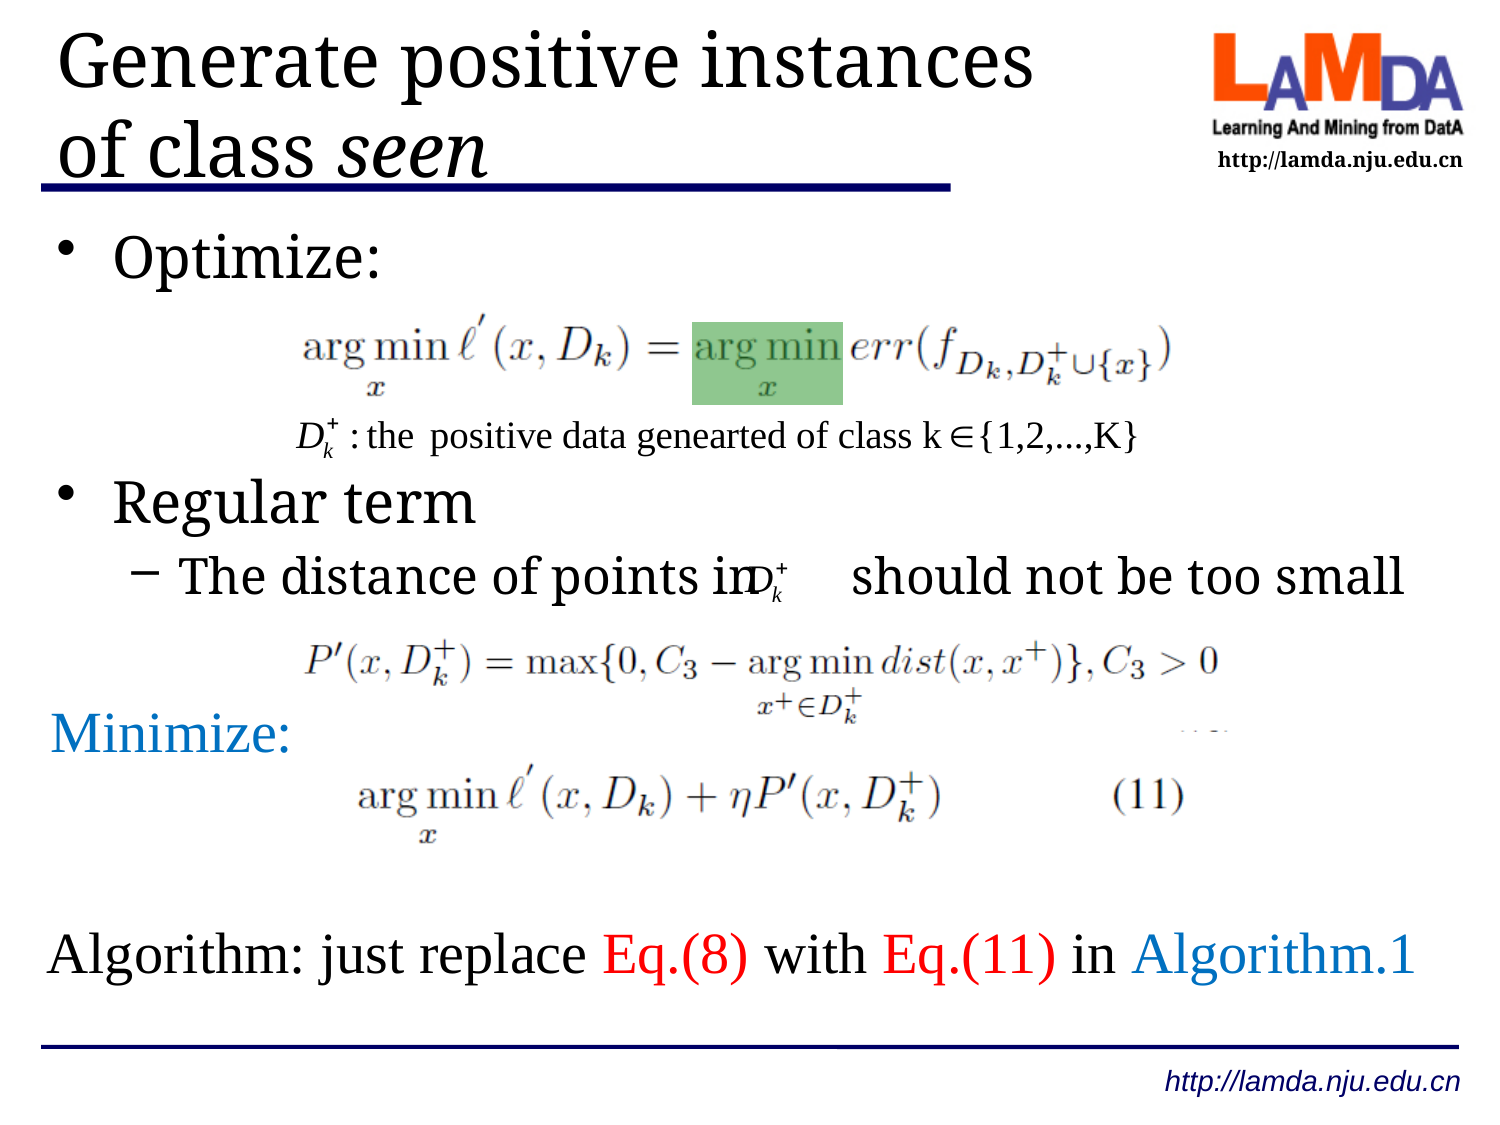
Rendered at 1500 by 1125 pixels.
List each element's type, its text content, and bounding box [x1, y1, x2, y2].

text_box Minimize: [35, 686, 320, 772]
picture [319, 751, 1204, 854]
text_box Algorithm: just replace Eq.(8) with Eq.(11) in Algorithm.1 [31, 908, 1450, 993]
list Optimize: Regular term The distance of points in should not be too small [41, 212, 1475, 1040]
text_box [288, 405, 1146, 468]
picture [1200, 24, 1480, 158]
picture [296, 294, 1180, 412]
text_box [737, 550, 797, 613]
picture [289, 625, 1246, 732]
title Generate positive instances of class seen [40, 42, 1058, 163]
